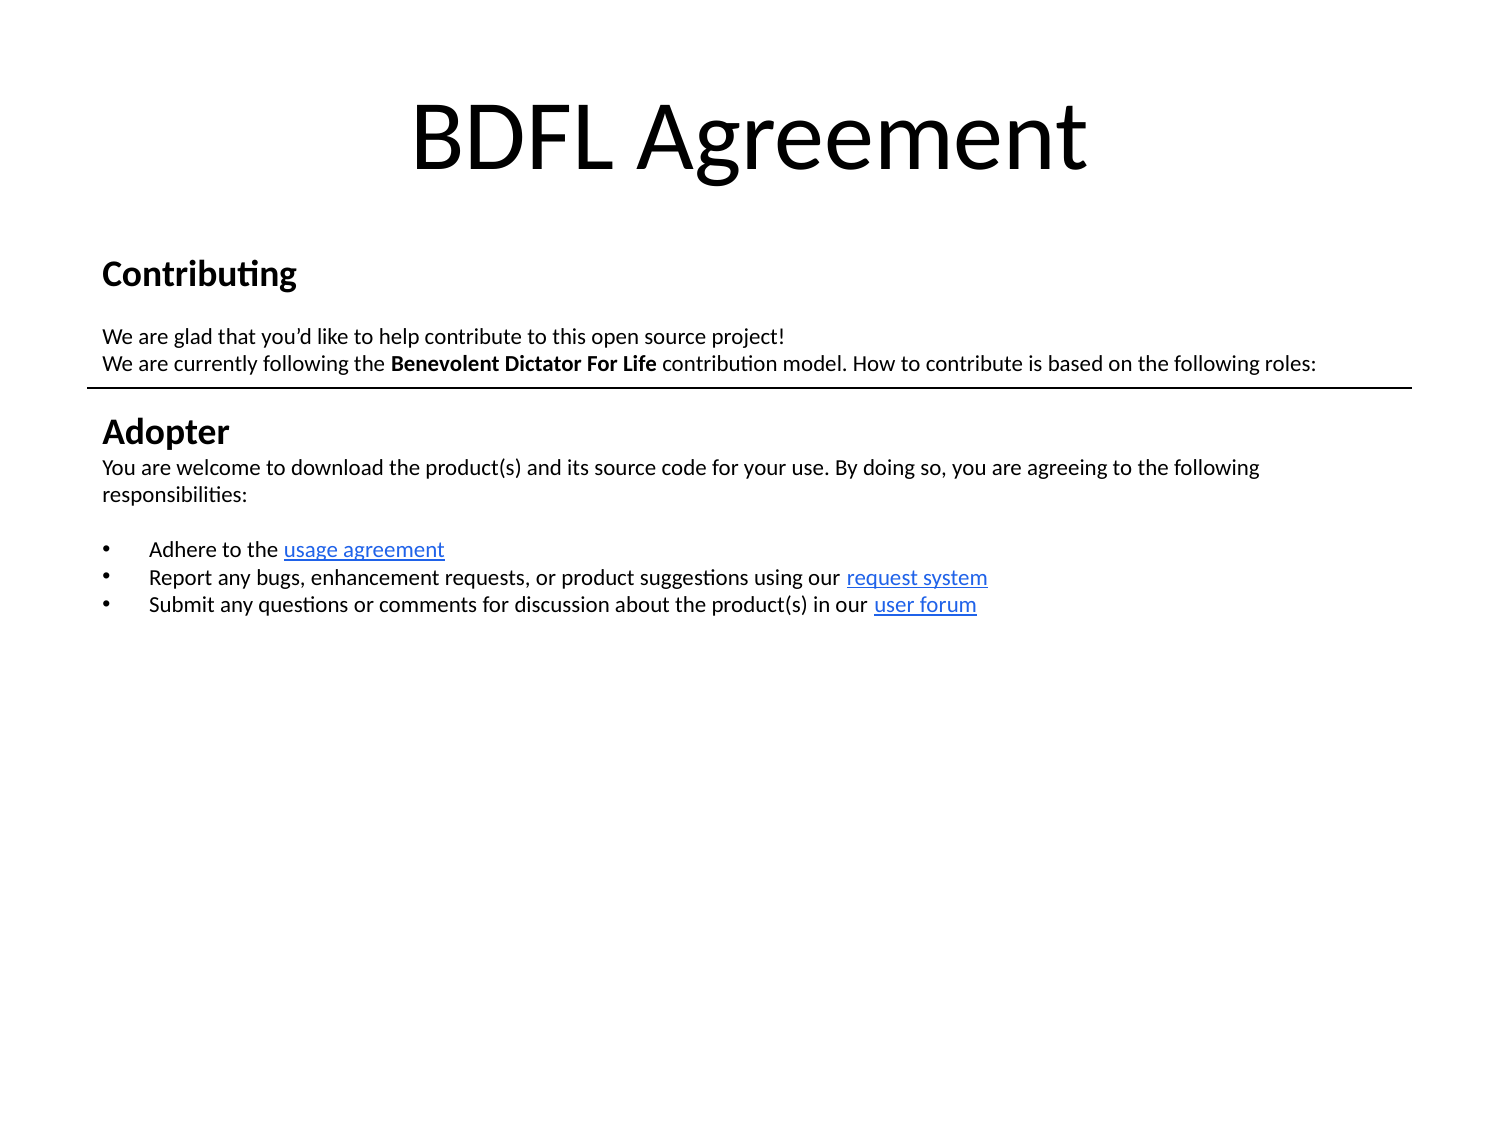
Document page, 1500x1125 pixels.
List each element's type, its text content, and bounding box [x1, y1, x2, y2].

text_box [87, 241, 1413, 389]
text_box Adopter You are welcome to download the product(s) and its source code for your use. By doing so, you are agreeing to the following responsibilities: Adhere to the usage agreement Report any bugs, enhancement requests, or product suggestions using our request system Submit any questions or comments for discussion about the product(s) in our user forum [87, 399, 1413, 625]
text_box BDFL Agreement [37, 62, 1463, 198]
